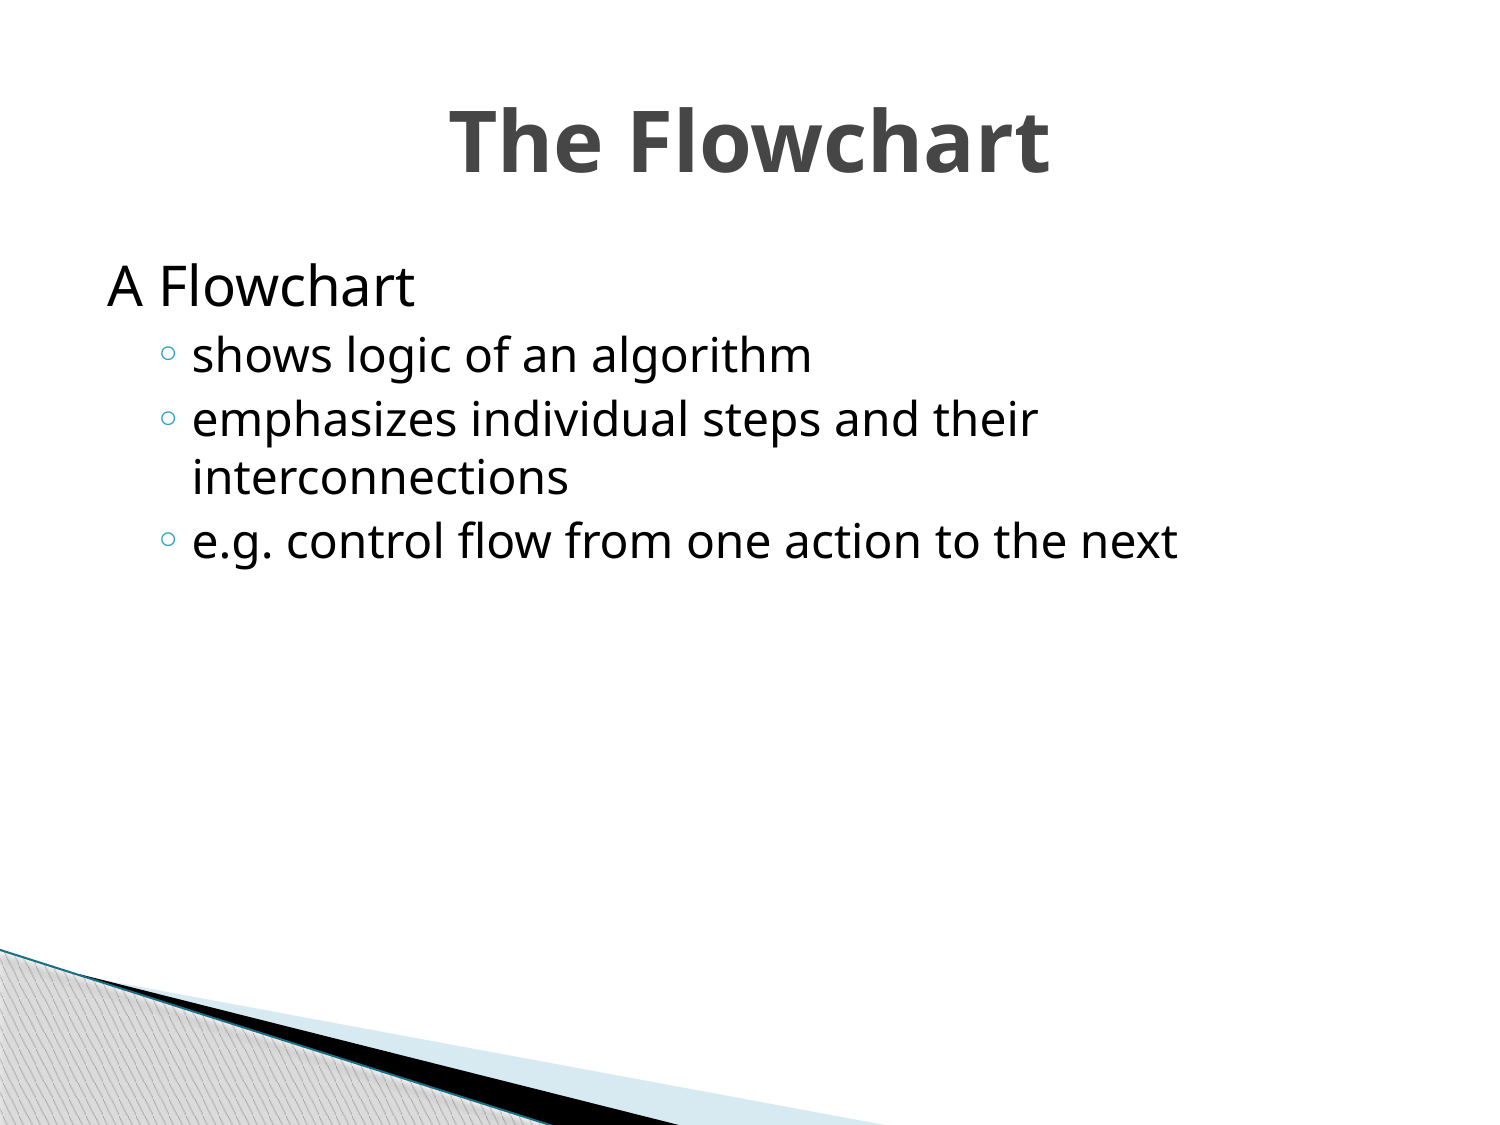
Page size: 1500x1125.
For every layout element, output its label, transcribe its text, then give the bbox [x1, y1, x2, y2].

list A Flowchart shows logic of an algorithm emphasizes individual steps and their interconnections e.g. control flow from one action to the next [75, 243, 1425, 986]
title The Flowchart [75, 45, 1425, 233]
